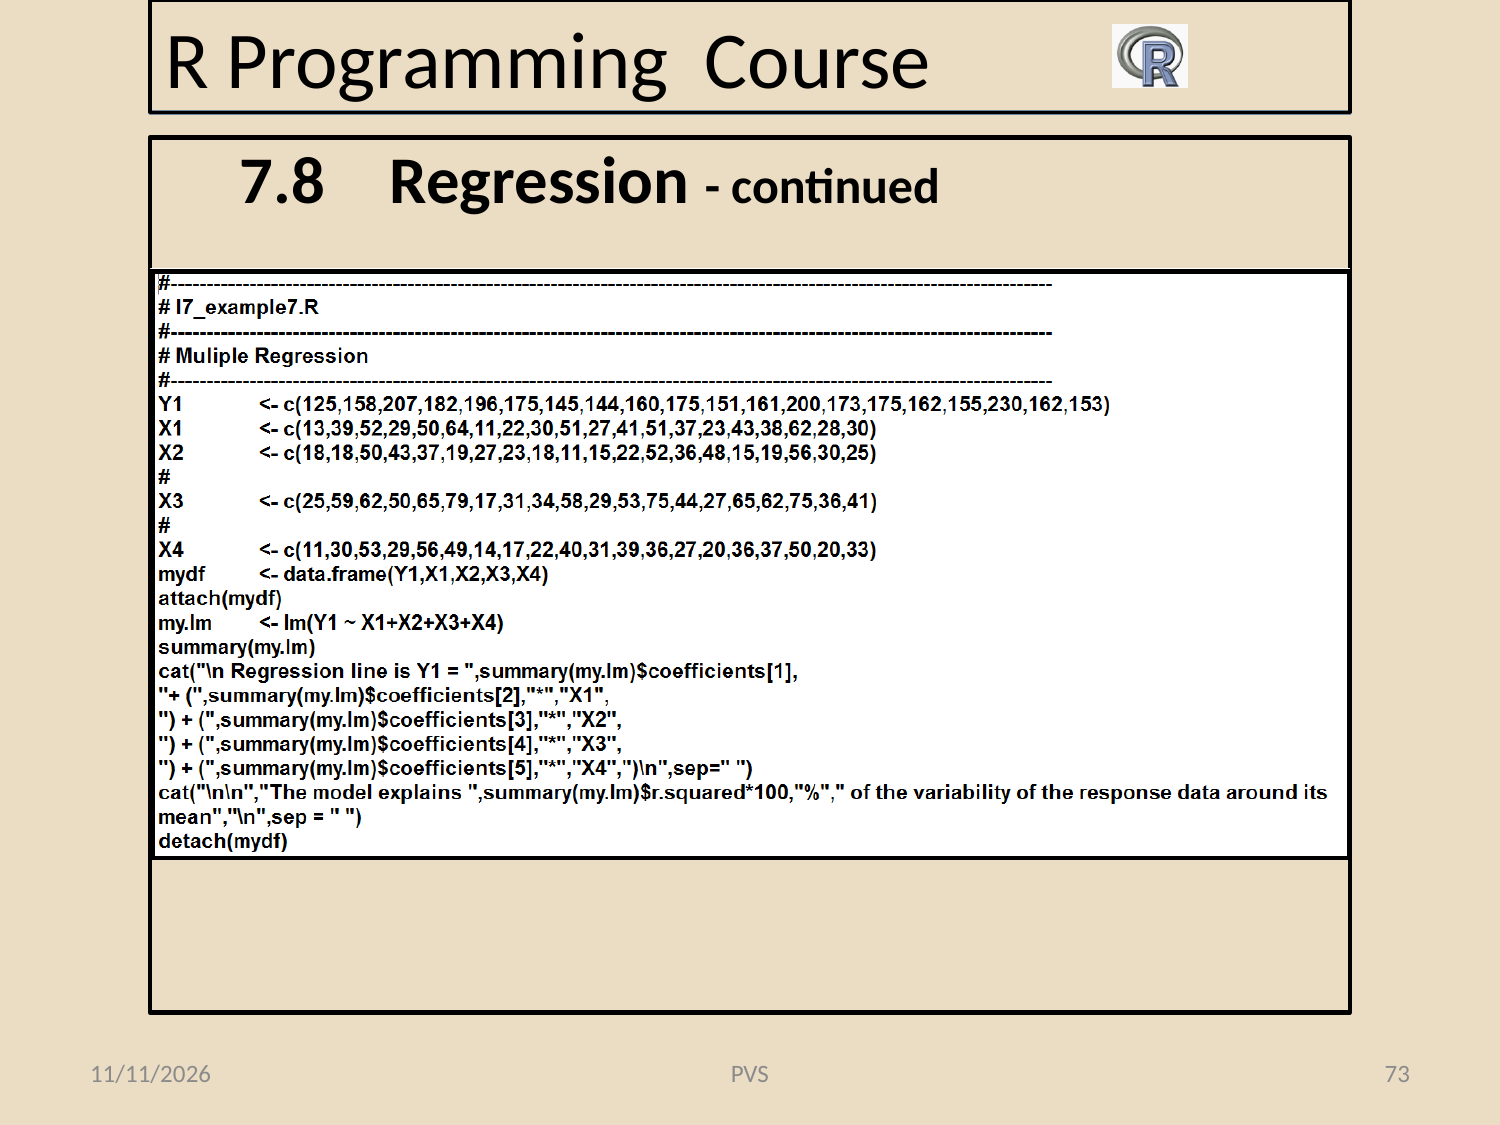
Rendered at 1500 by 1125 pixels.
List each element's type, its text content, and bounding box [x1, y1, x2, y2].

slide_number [75, 1042, 425, 1103]
footer PVS [512, 1042, 988, 1103]
picture [149, 268, 1351, 860]
text_box 7.8 Regression - continued [149, 129, 1338, 224]
title R Programming Course [150, 0, 1350, 113]
slide_number 73 [1074, 1042, 1425, 1103]
text_box [148, 866, 1352, 1015]
text_box [148, 135, 1352, 270]
